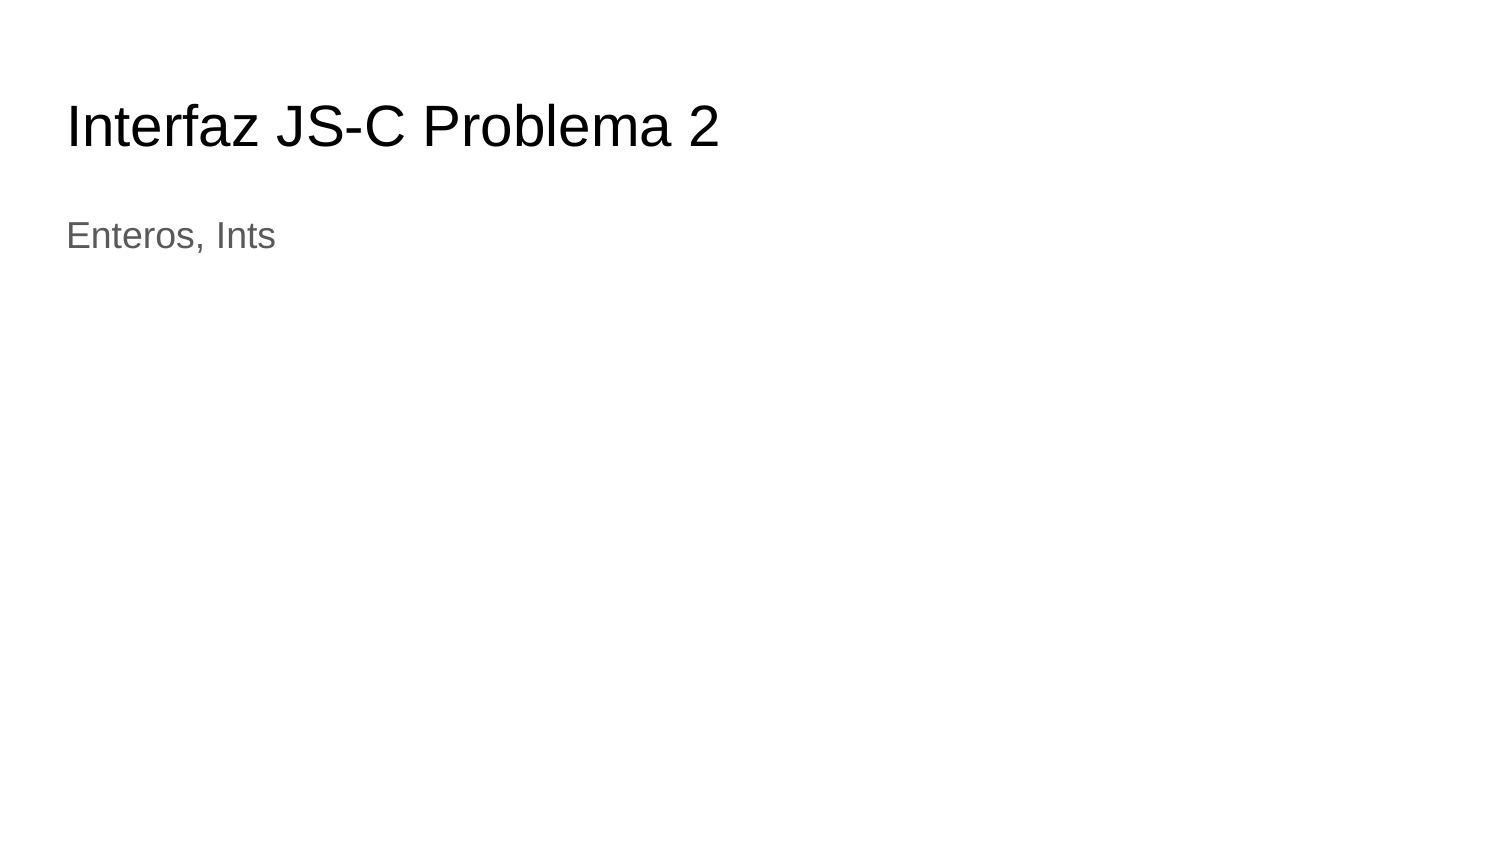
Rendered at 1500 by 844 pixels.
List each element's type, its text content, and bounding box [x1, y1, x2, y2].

title Interfaz JS-C Problema 2 [51, 72, 1449, 167]
list Enteros, Ints [51, 189, 1449, 750]
